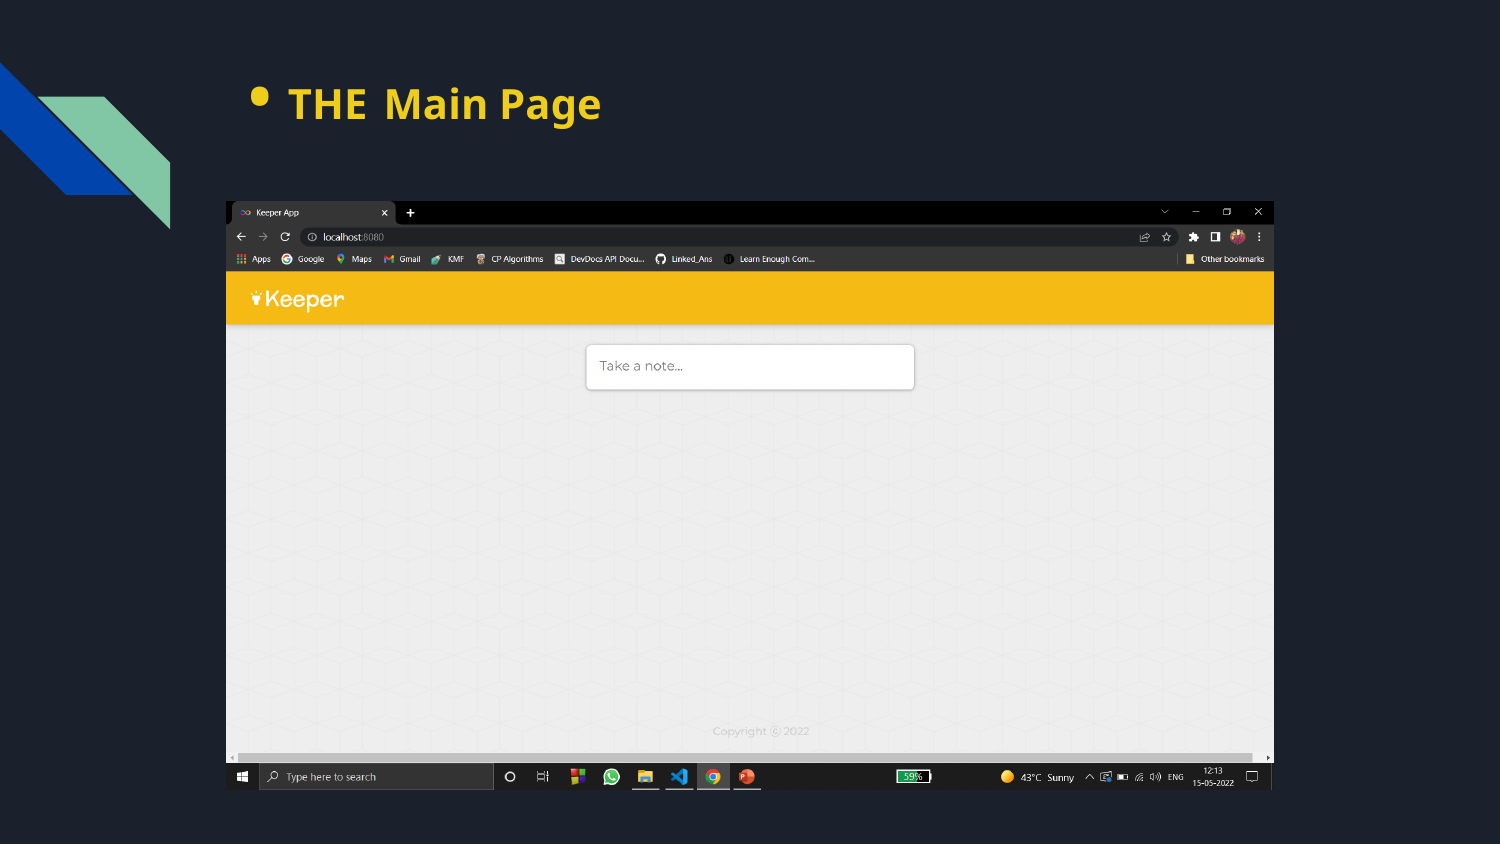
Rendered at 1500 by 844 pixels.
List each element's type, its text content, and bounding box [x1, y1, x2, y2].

title • THE Main Page [226, 42, 1093, 193]
picture [226, 200, 1274, 791]
